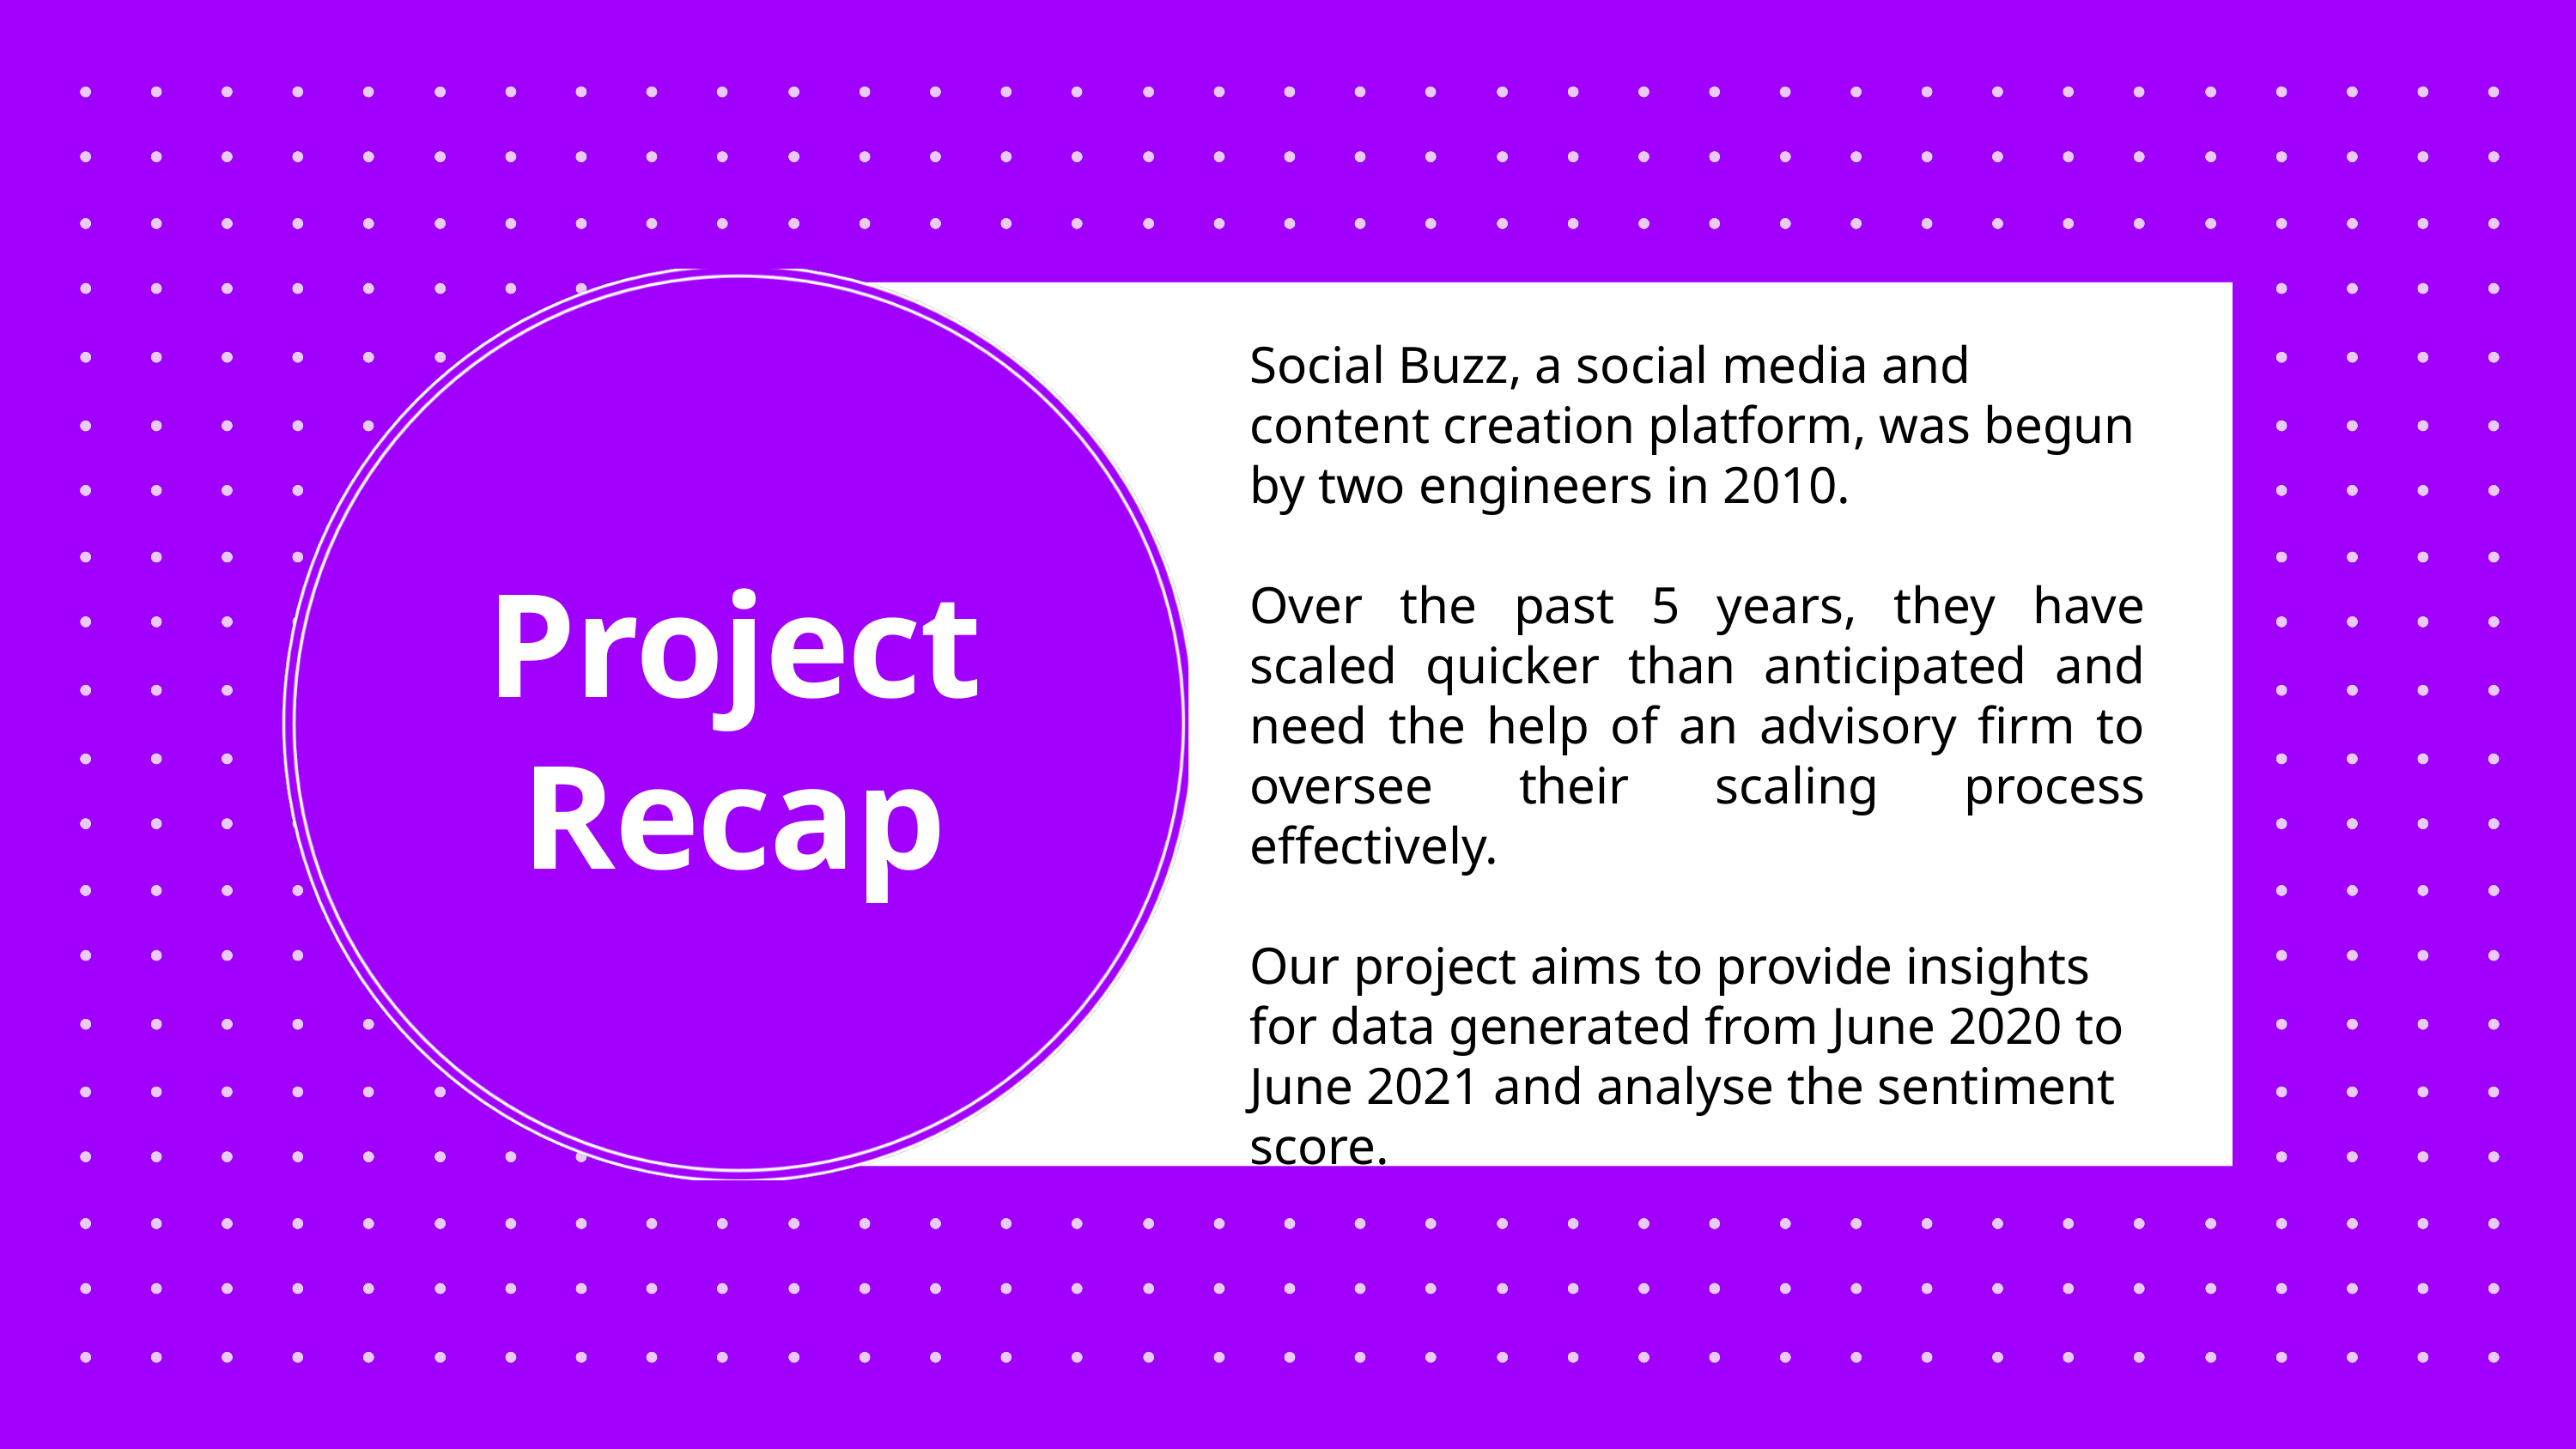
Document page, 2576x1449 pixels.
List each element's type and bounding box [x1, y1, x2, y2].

text_box [72, 82, 2504, 1367]
picture [278, 268, 1189, 1180]
